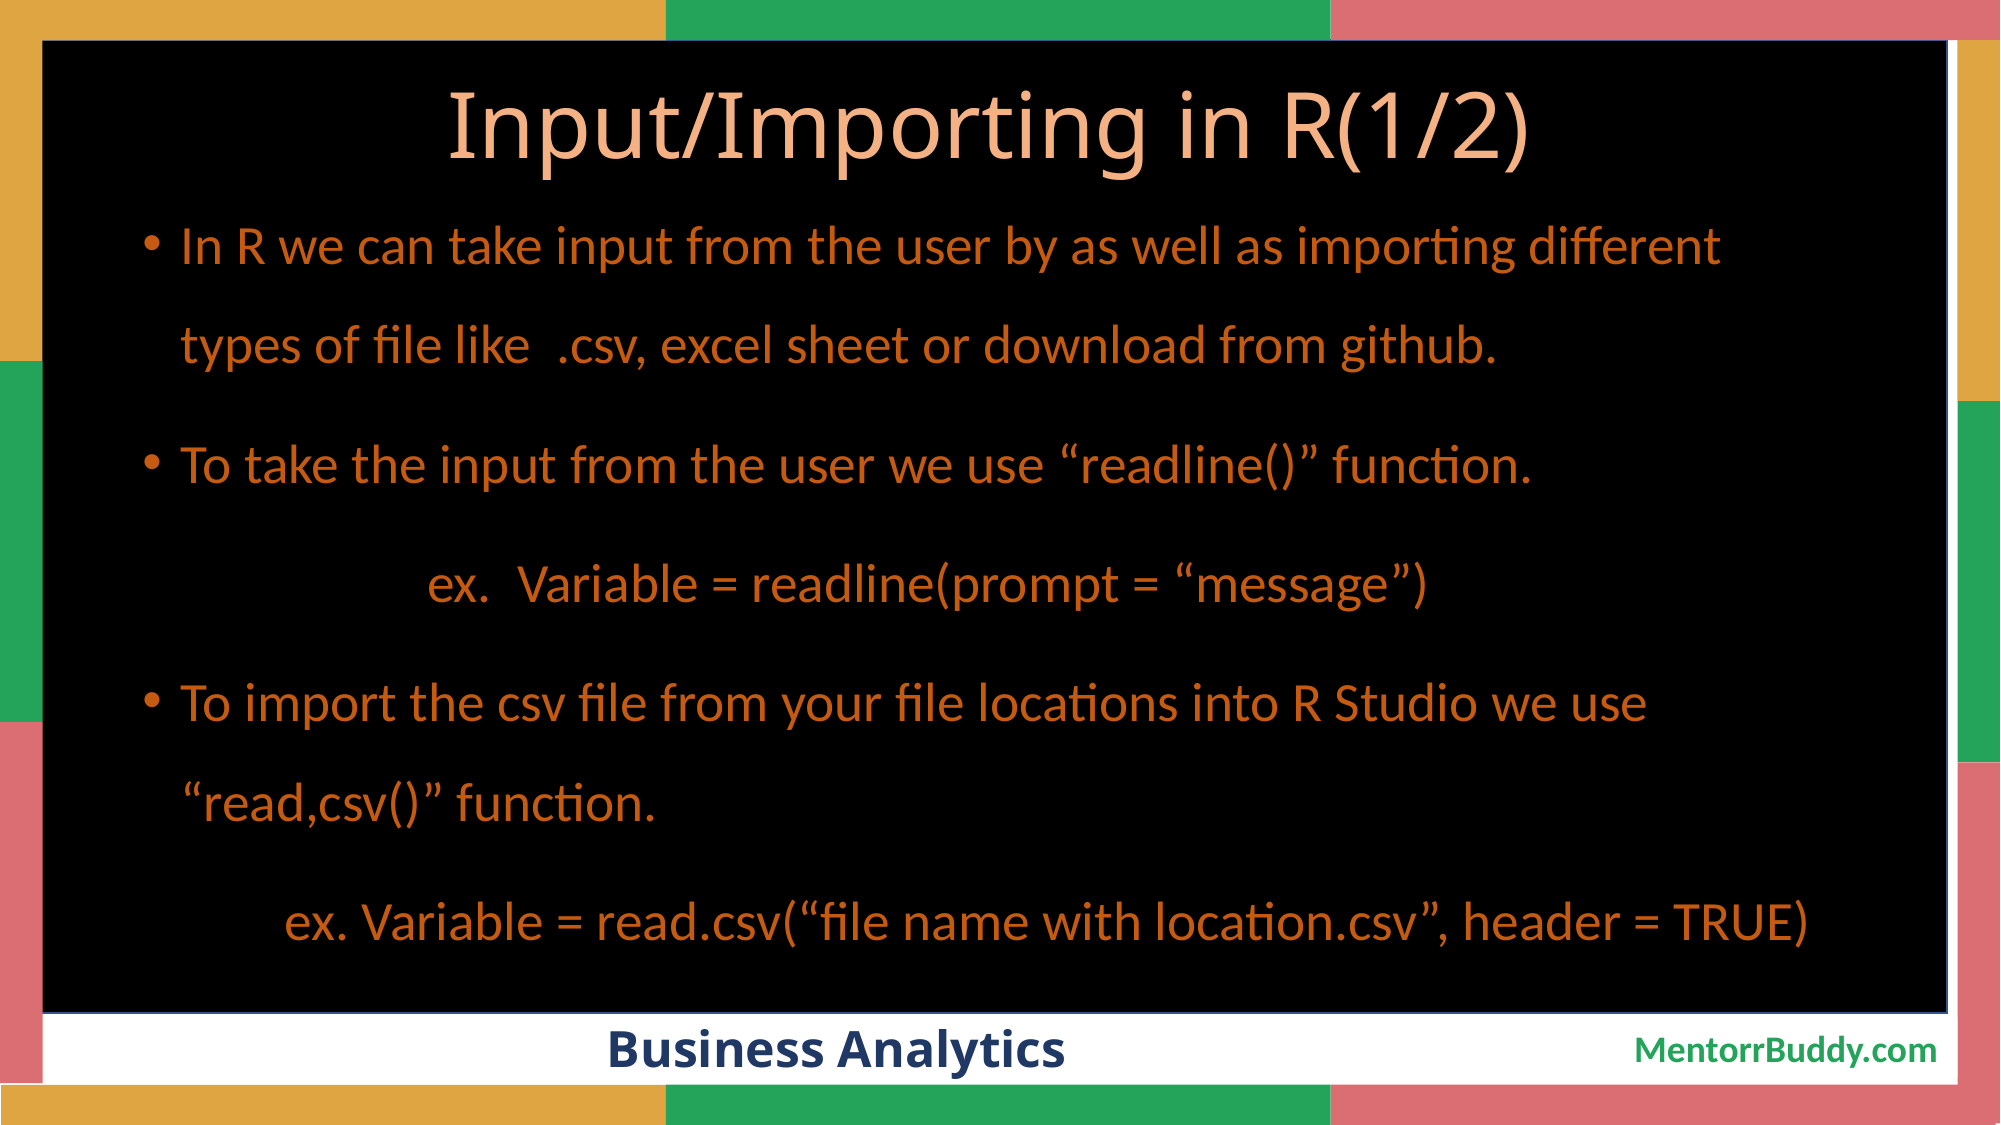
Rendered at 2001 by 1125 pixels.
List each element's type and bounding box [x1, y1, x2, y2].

text_box [0, 0, 2000, 1125]
